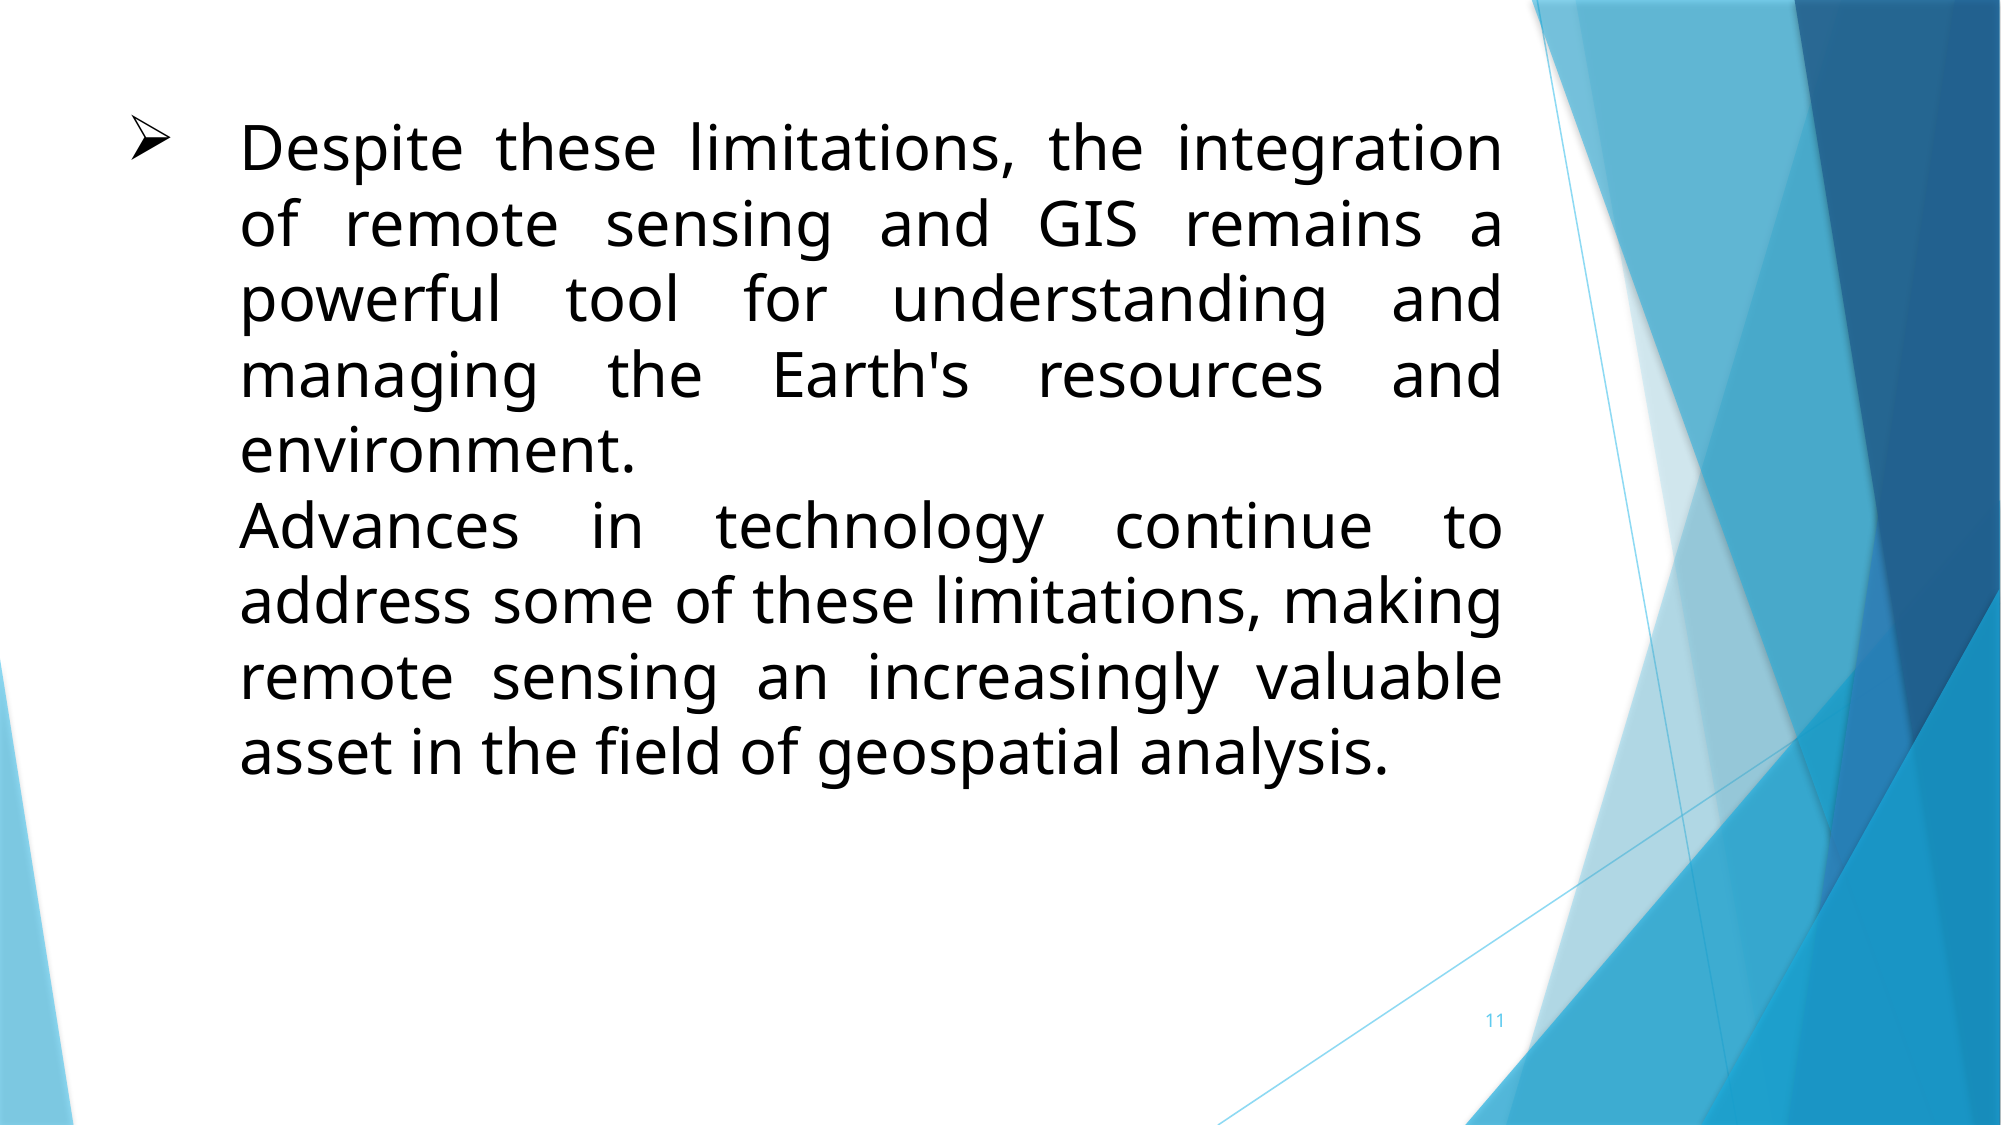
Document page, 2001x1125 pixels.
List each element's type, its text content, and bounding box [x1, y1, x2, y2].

slide_number 11 [1409, 991, 1522, 1051]
title Despite these limitations, the integration of remote sensing and GIS remains a powerful tool for understanding and managing the Earth's resources and environment. Advances in technology continue to address some of these limitations, making remote sensing an increasingly valuable asset in the field of geospatial analysis. [111, 99, 1522, 872]
